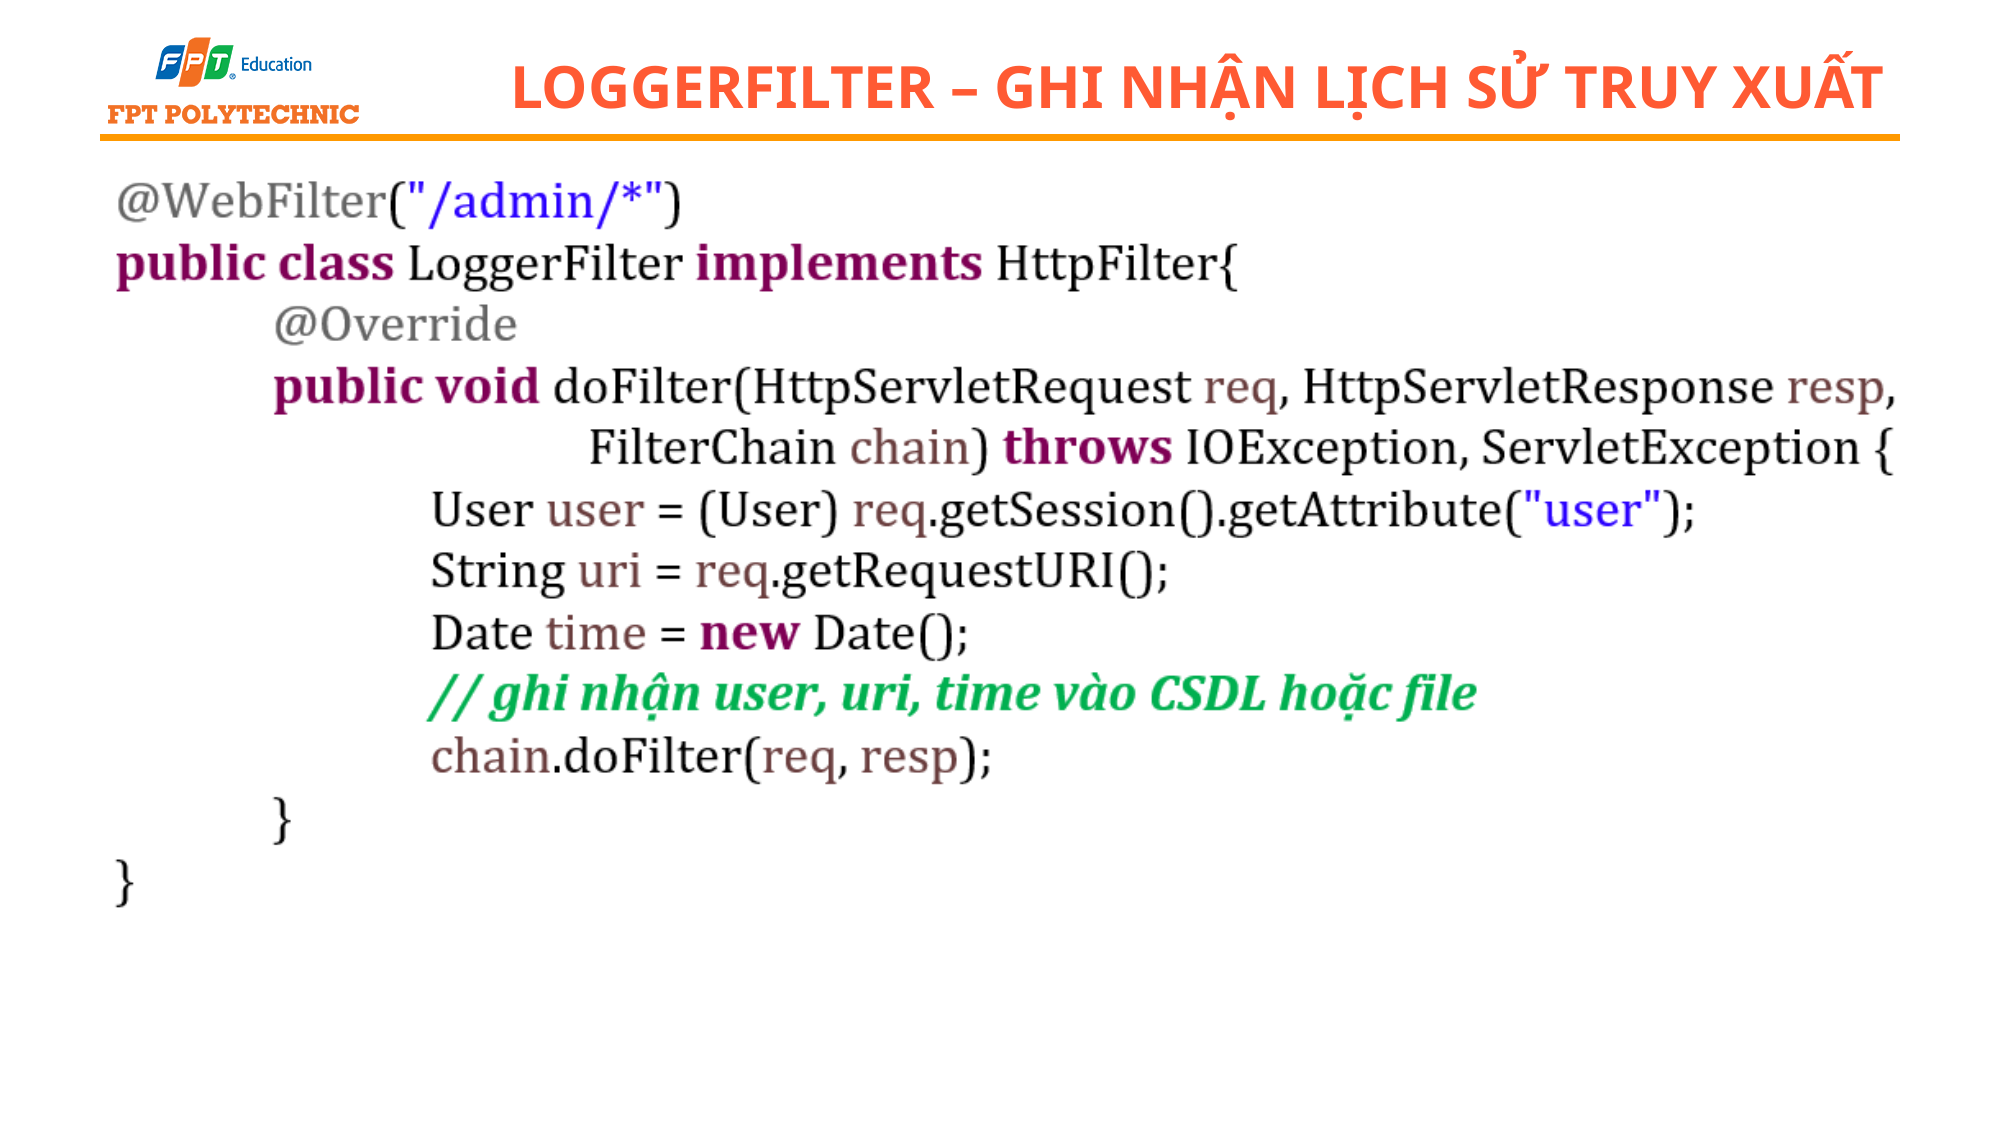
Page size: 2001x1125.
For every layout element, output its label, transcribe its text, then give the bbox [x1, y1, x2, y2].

picture [99, 25, 367, 134]
title LoggerFilter – Ghi nhận lịch sử truy xuất [366, 45, 1900, 125]
picture [99, 135, 367, 143]
picture [99, 162, 1901, 919]
